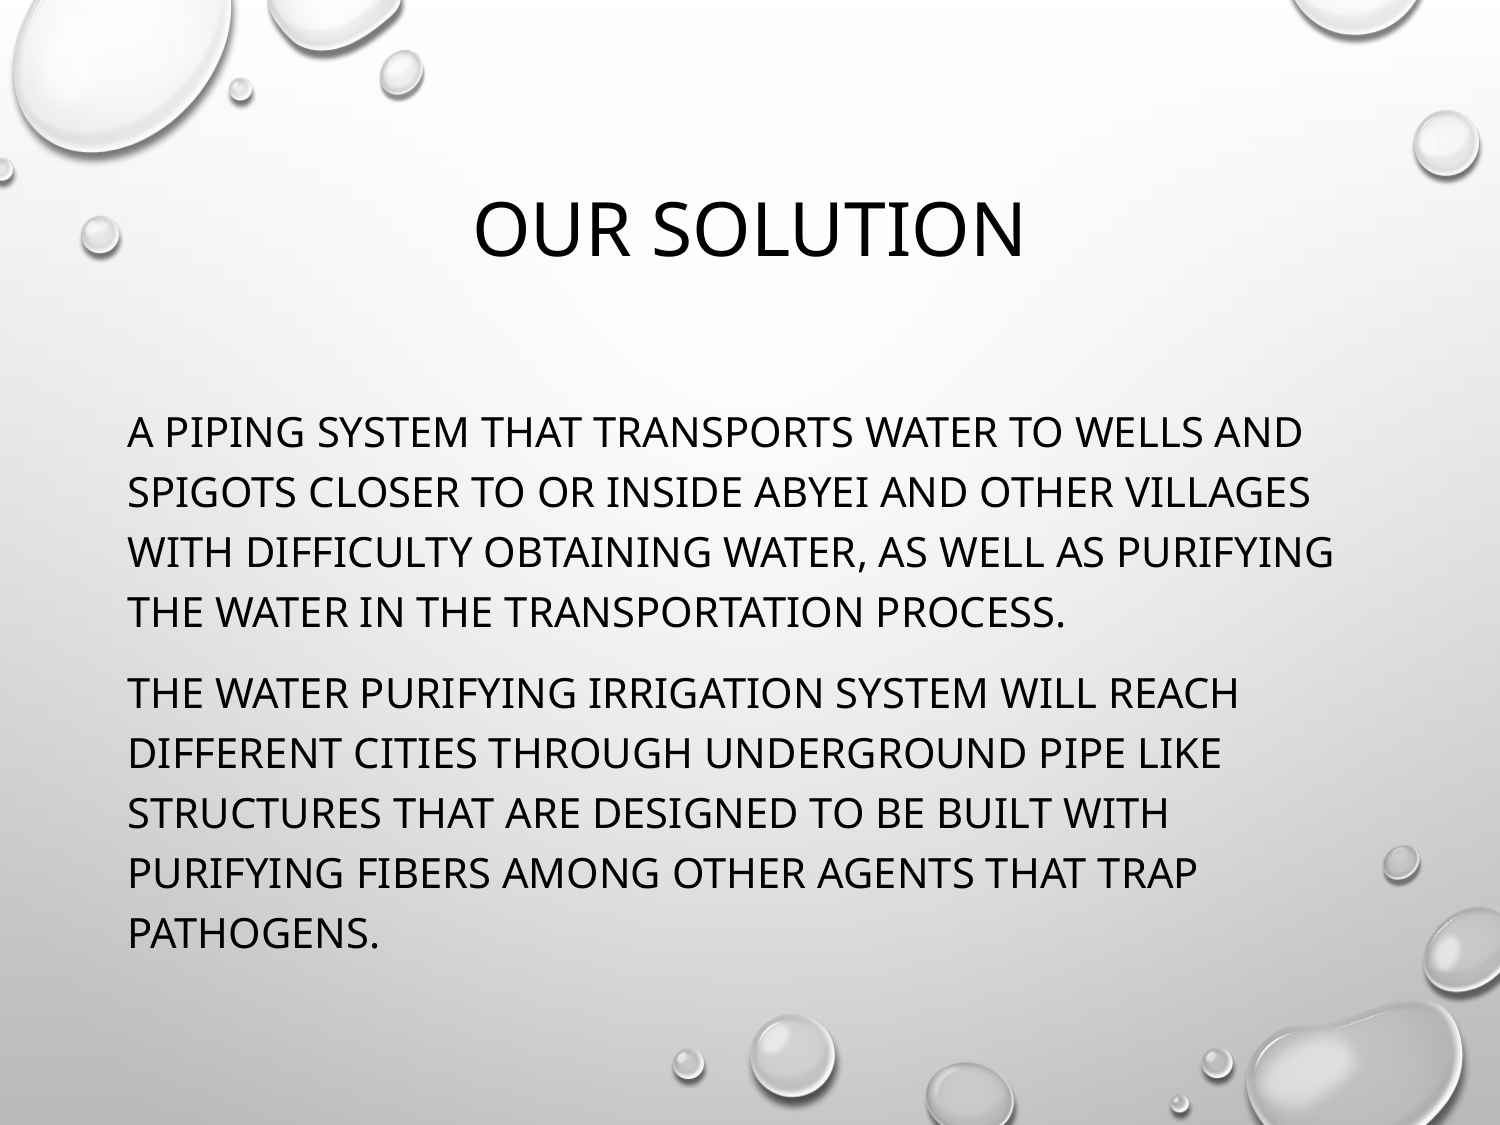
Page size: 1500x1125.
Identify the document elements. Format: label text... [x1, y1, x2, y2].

title Our Solution [112, 101, 1388, 364]
list A piping system that transports water to wells and spigots closer to or inside Abyei and other villages with difficulty obtaining water, as well as purifying the water in the transportation process. The water purifying irrigation system will reach different cities through underground pipe like structures that are designed to be built with purifying fibers among other agents that trap pathogens. [112, 388, 1388, 950]
picture [0, 0, 1500, 1125]
